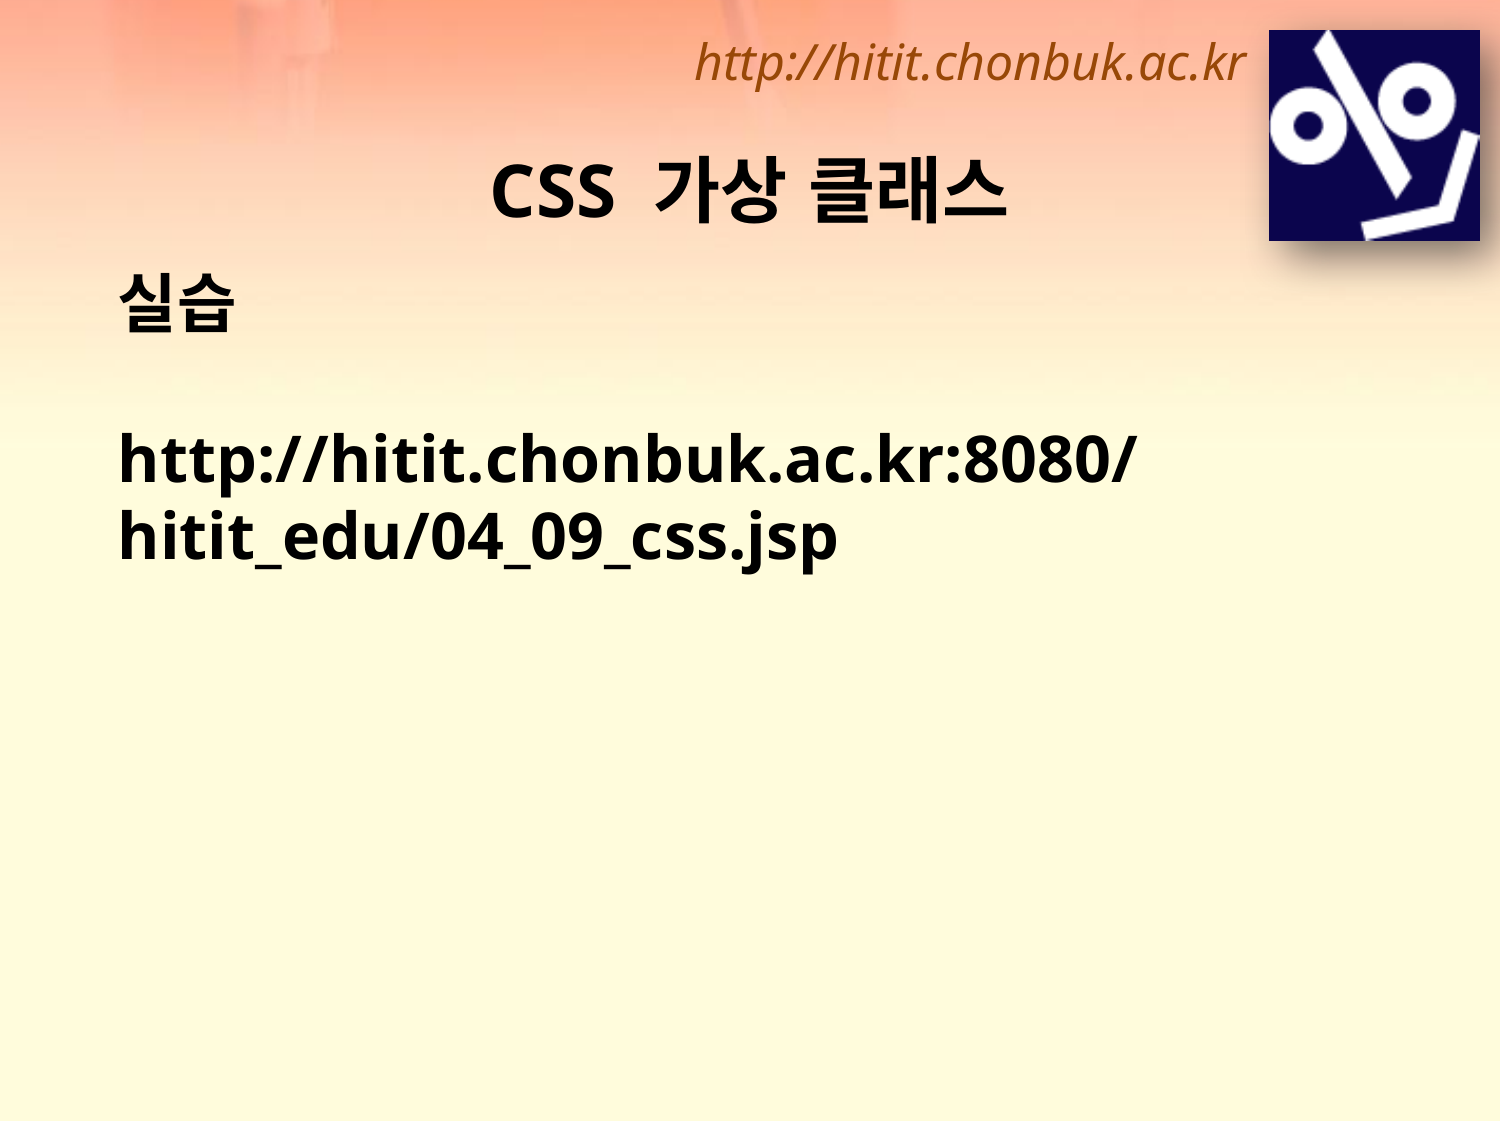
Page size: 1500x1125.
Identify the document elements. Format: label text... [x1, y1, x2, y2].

text_box CSS 가상 클래스 [267, 137, 1233, 240]
text_box 실습 http://hitit.chonbuk.ac.kr:8080/hitit_edu/04_09_css.jsp [103, 255, 1397, 735]
picture [0, 0, 1500, 1121]
